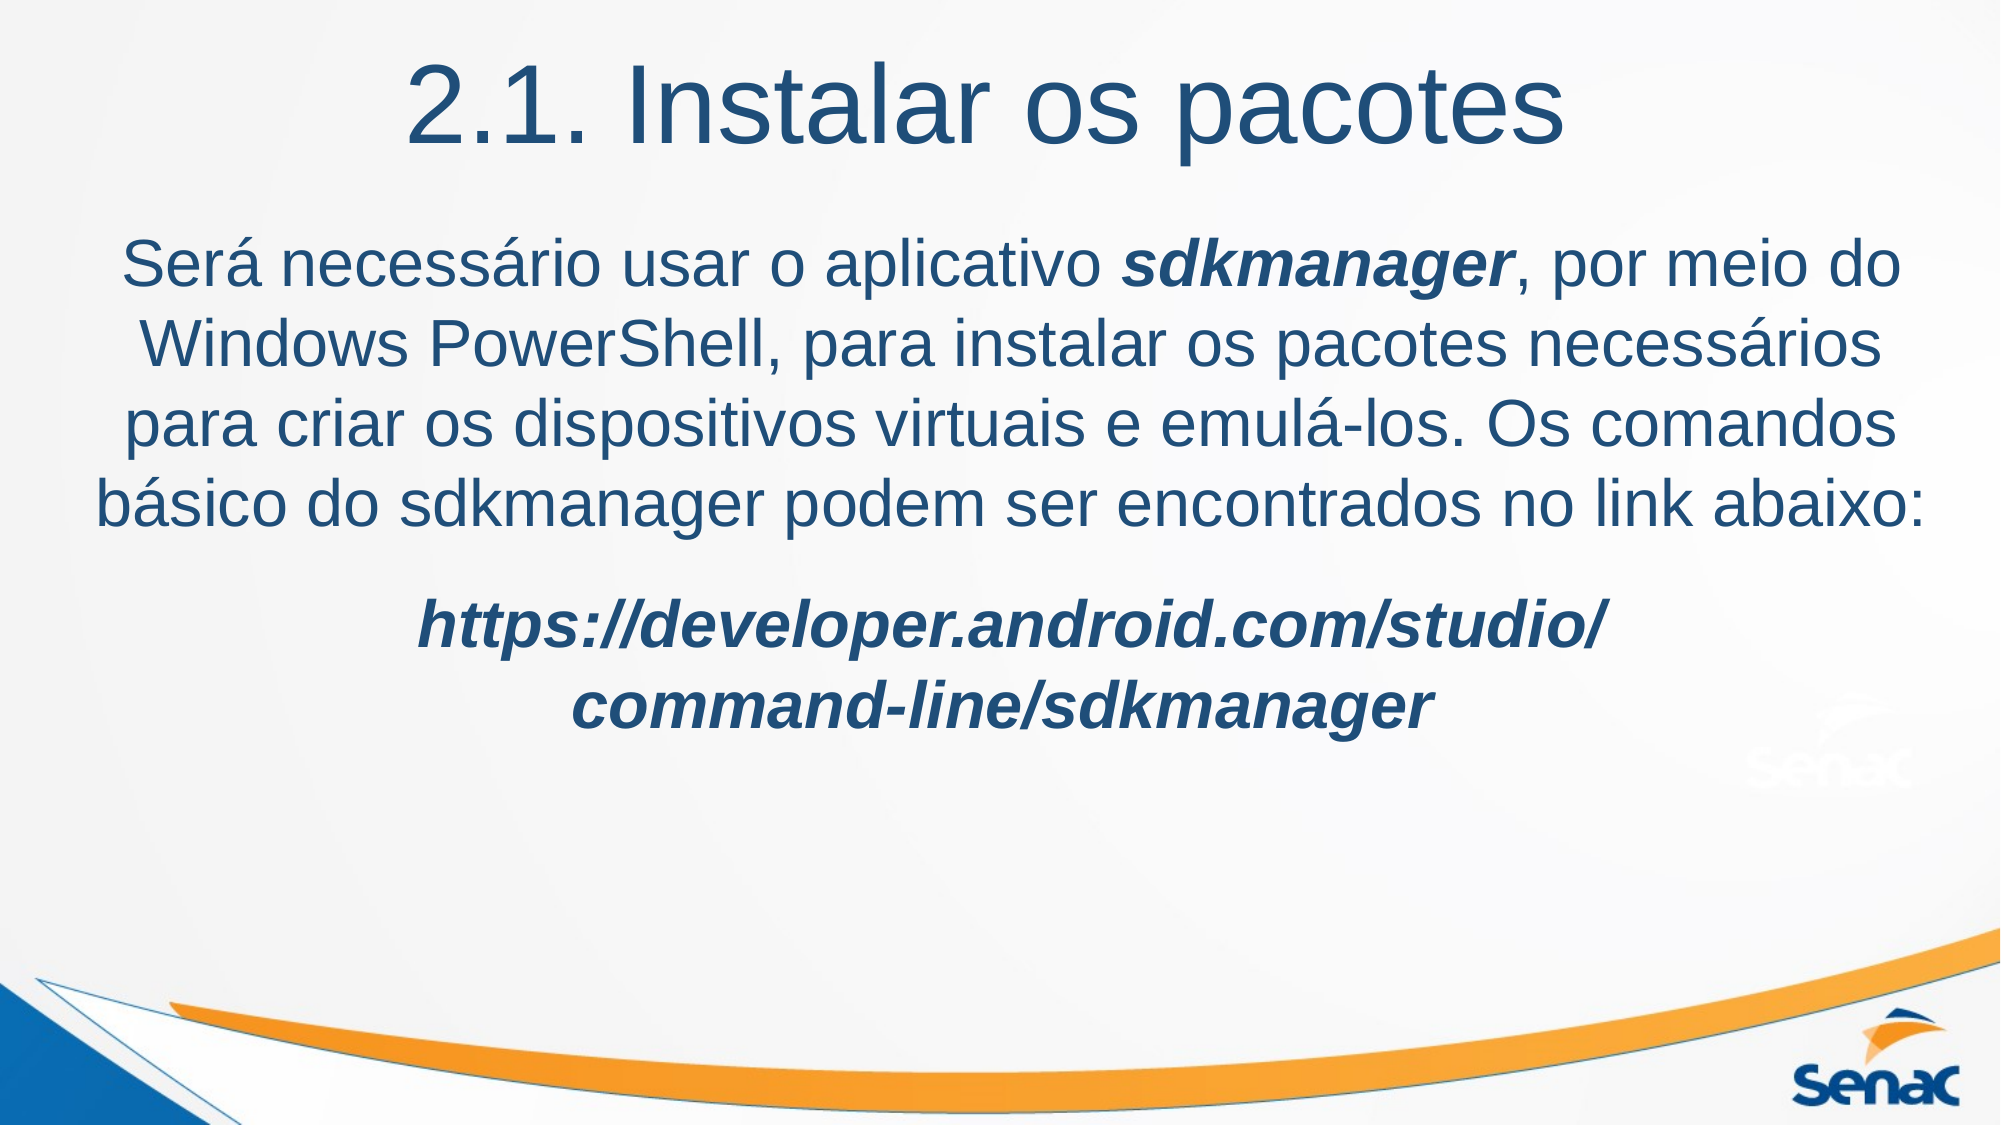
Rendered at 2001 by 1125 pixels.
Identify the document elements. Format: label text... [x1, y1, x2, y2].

title 2.1. Instalar os pacotes [0, 36, 1973, 178]
list Será necessário usar o aplicativo sdkmanager, por meio do Windows PowerShell, para instalar os pacotes necessários para criar os dispositivos virtuais e emulá-los. Os comandos básico do sdkmanager podem ser encontrados no link abaixo: https://developer.android.com/studio/ command-line/sdkmanager [52, 211, 1973, 926]
picture [0, 0, 2001, 1125]
